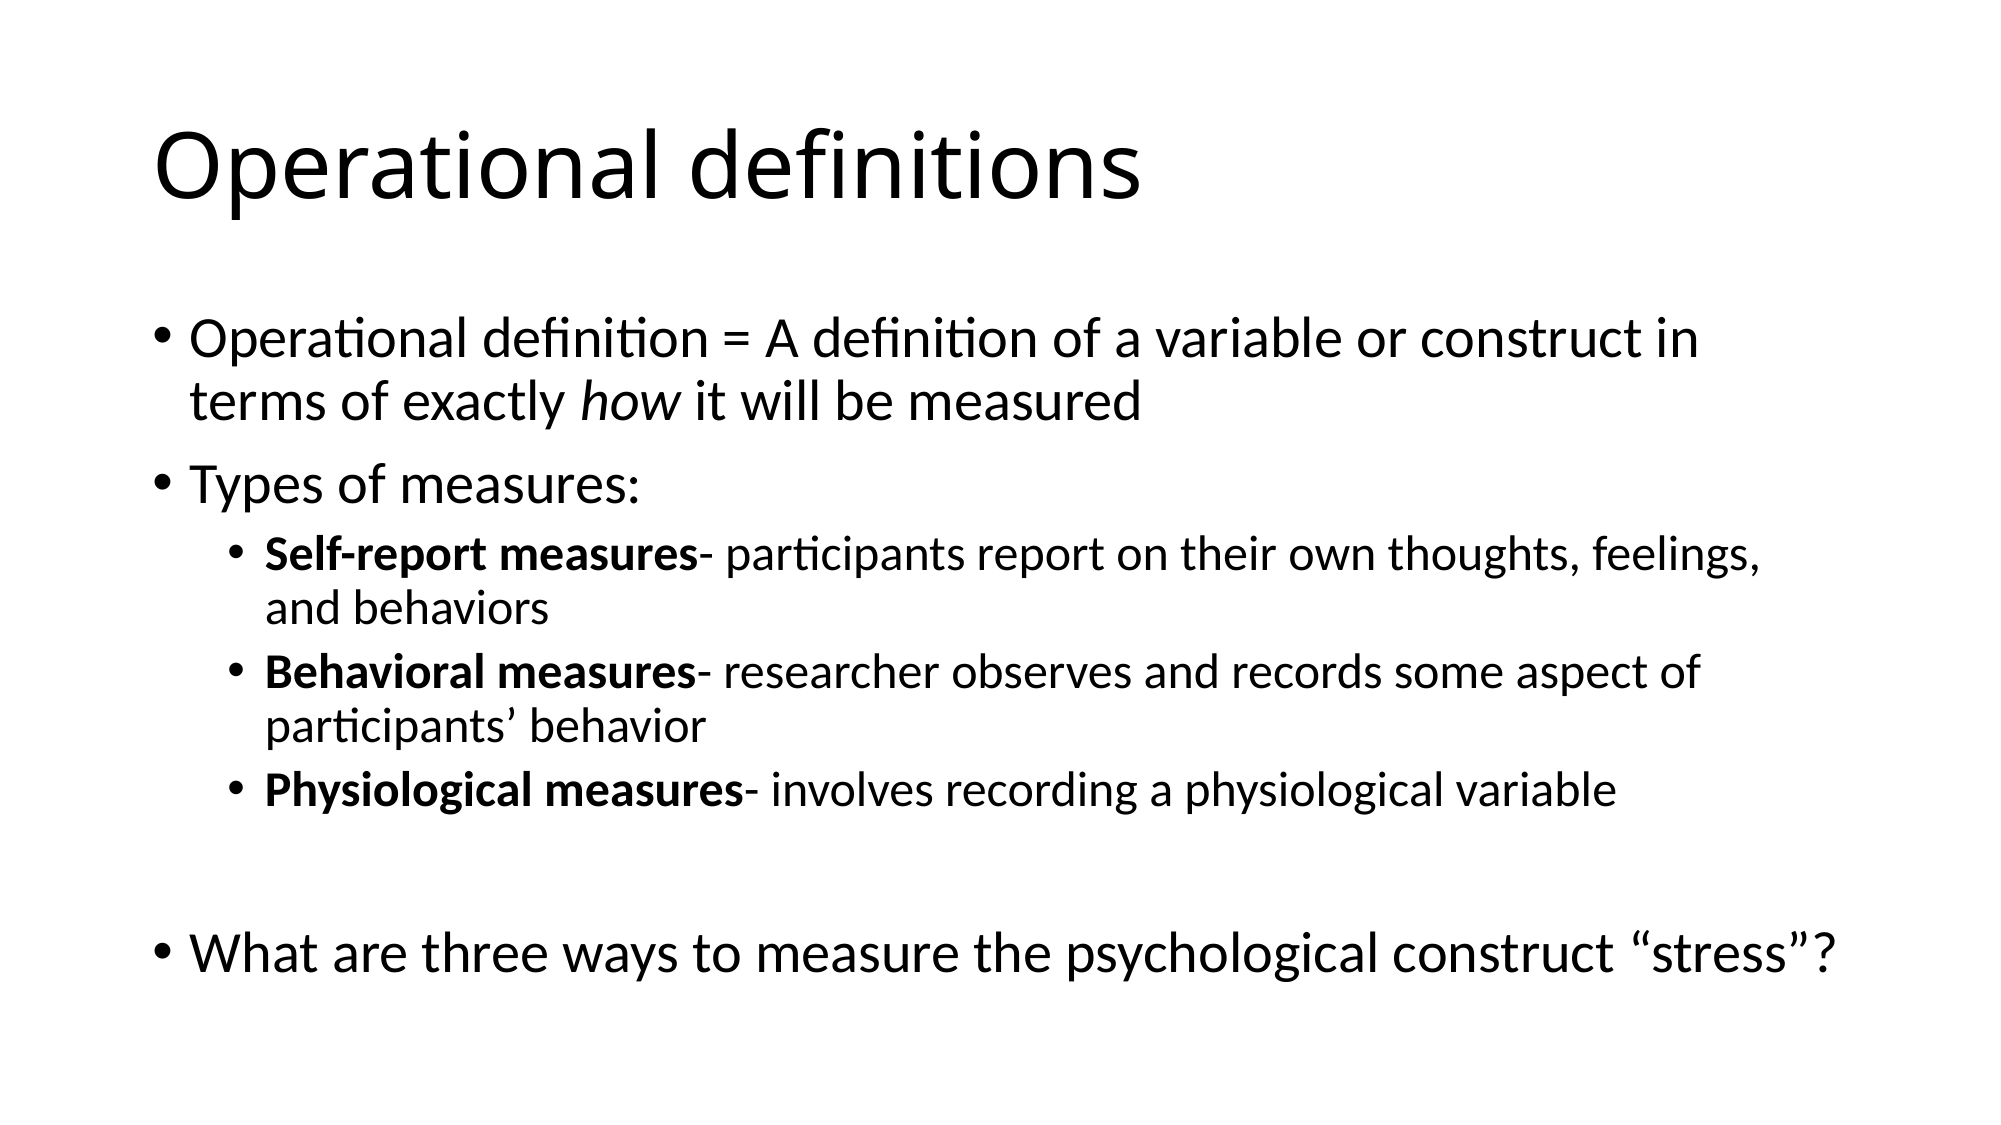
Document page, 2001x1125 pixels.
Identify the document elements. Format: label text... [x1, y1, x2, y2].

title Operational definitions [137, 59, 1863, 278]
list Operational definition = A definition of a variable or construct in terms of exactly how it will be measured Types of measures: Self-report measures- participants report on their own thoughts, feelings, and behaviors Behavioral measures- researcher observes and records some aspect of participants’ behavior Physiological measures- involves recording a physiological variable What are three ways to measure the psychological construct “stress”? [137, 299, 1863, 1014]
